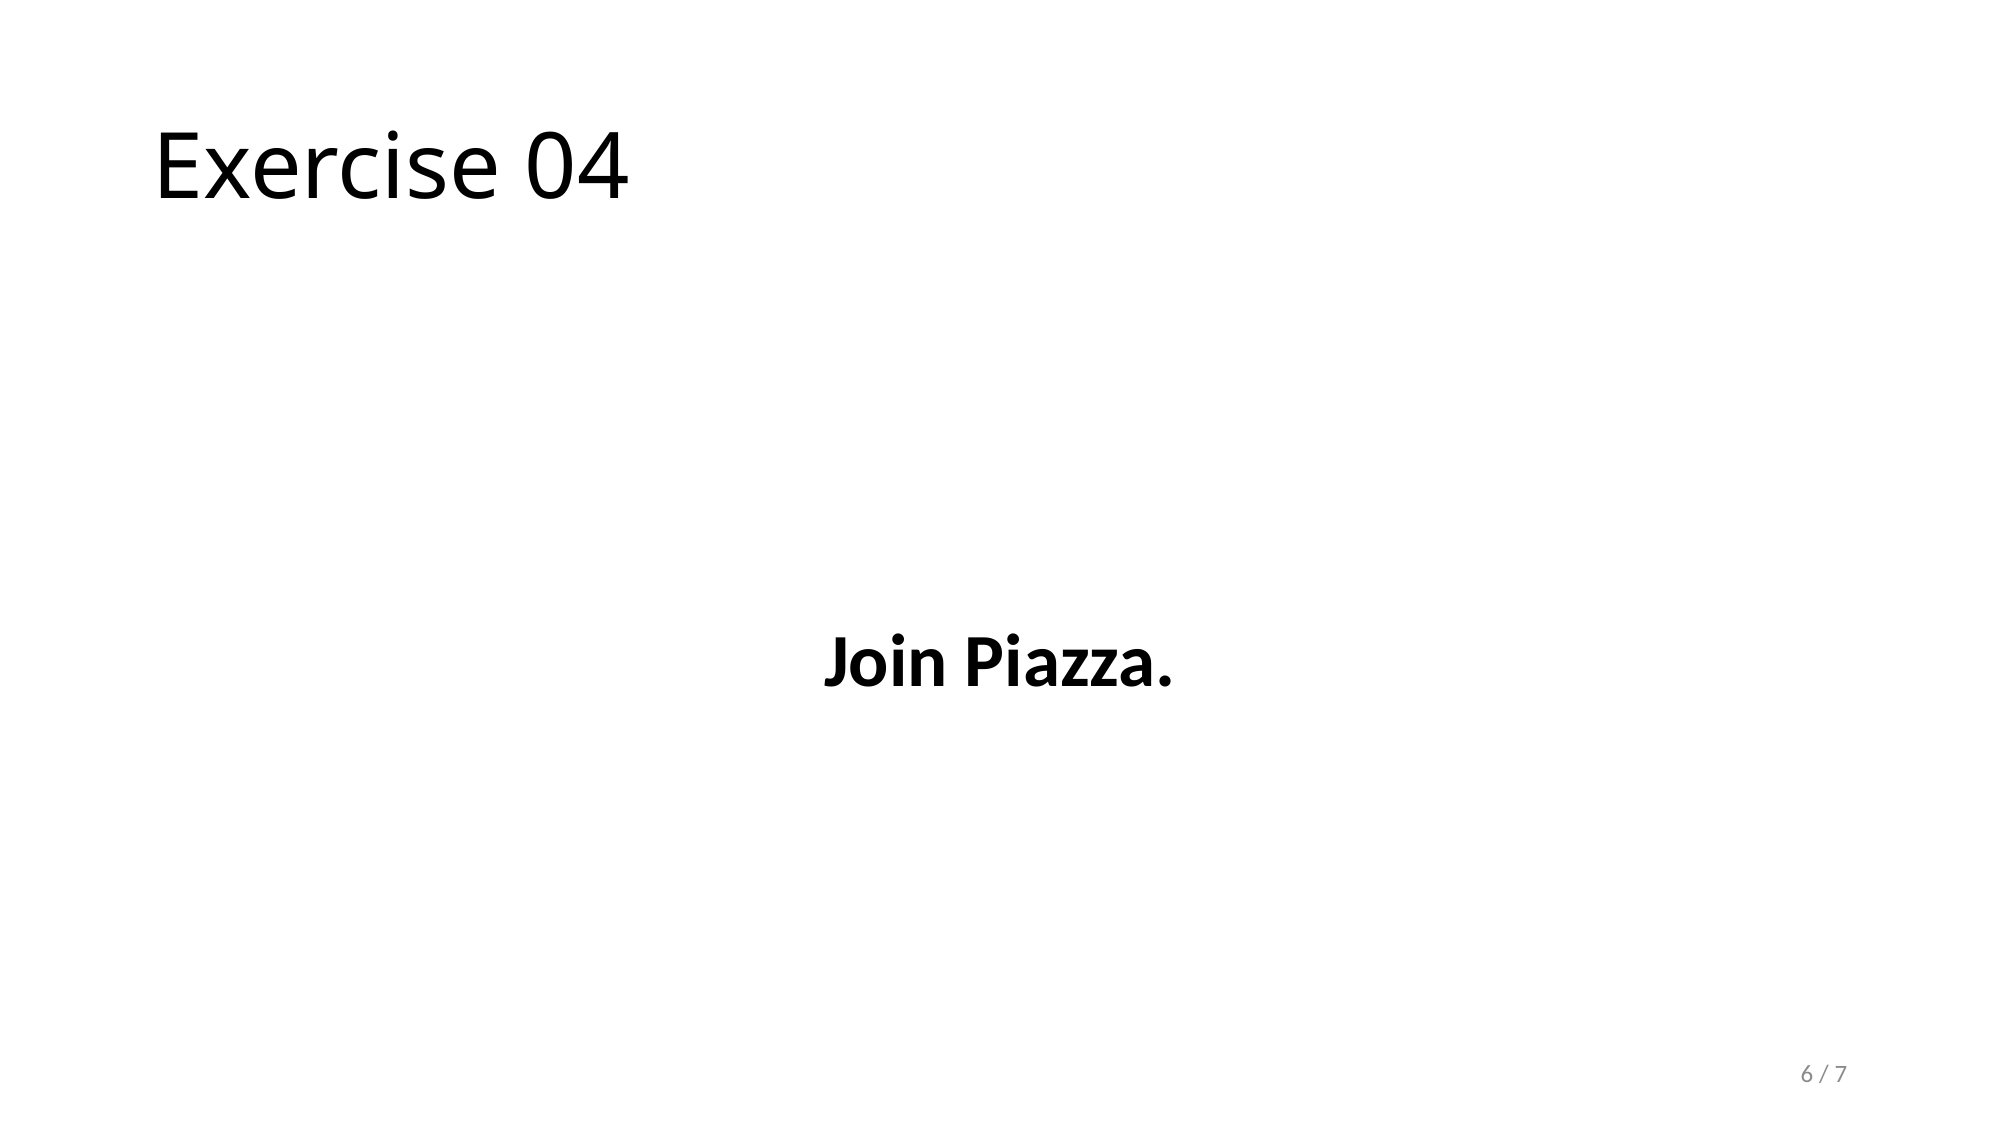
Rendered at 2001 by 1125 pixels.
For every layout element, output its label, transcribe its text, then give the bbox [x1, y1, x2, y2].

list Join Piazza. [137, 299, 1863, 1014]
title Exercise 04 [137, 59, 1863, 278]
slide_number 6 / 7 [1412, 1042, 1863, 1103]
